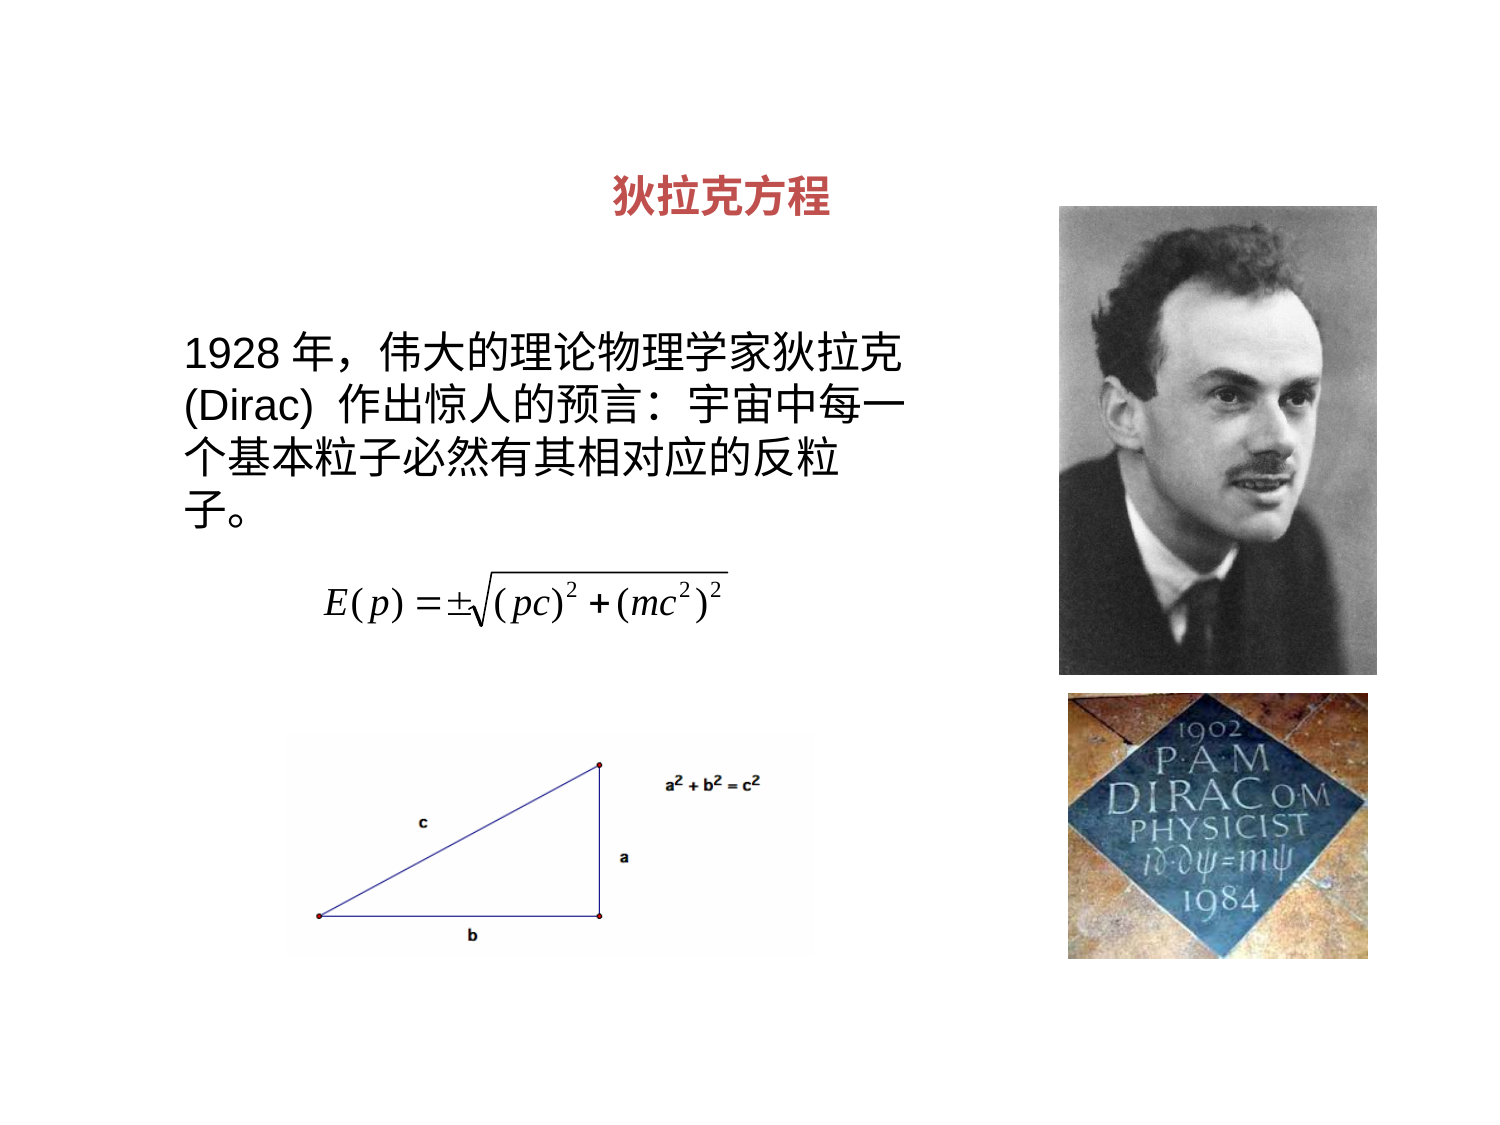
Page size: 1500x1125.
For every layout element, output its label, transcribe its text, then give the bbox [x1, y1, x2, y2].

picture [1059, 205, 1377, 676]
picture [286, 733, 814, 957]
picture [1068, 693, 1368, 959]
text_box 狄拉克方程 [253, 161, 1191, 229]
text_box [316, 562, 736, 636]
text_box 1928年，伟大的理论物理学家狄拉克(Dirac) 作出惊人的预言：宇宙中每一个基本粒子必然有其相对应的反粒子。 [168, 316, 931, 542]
